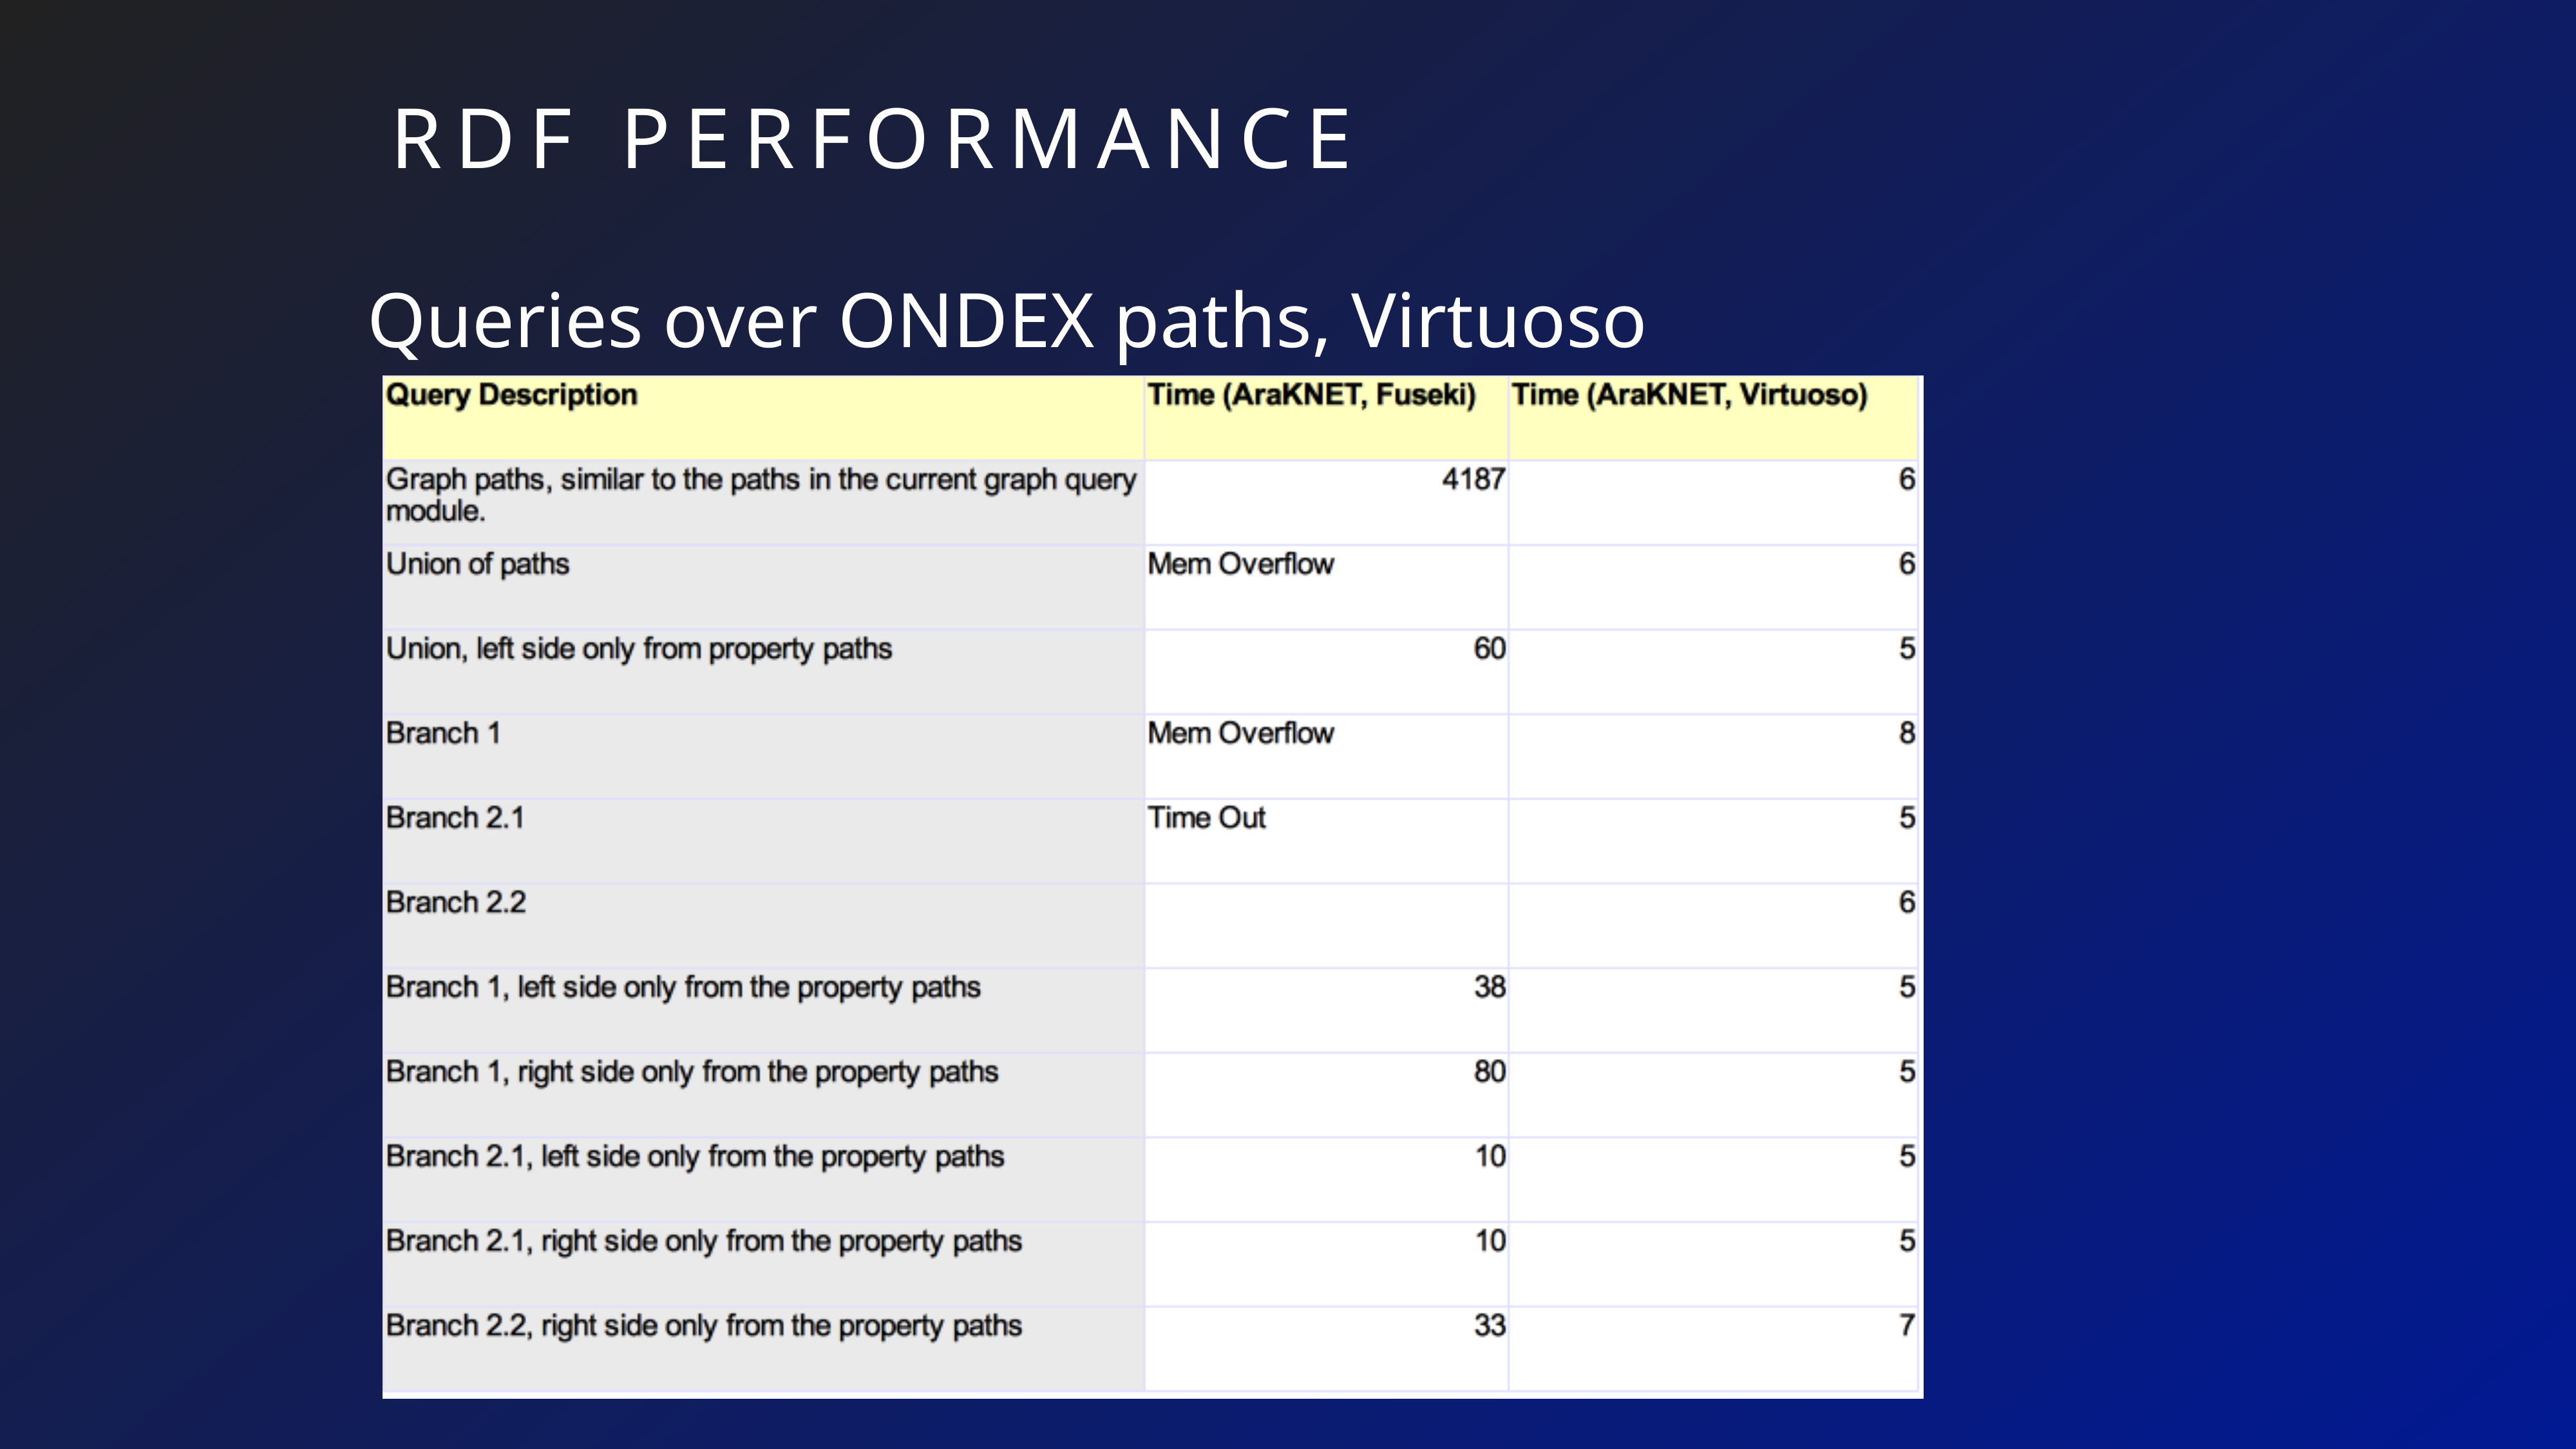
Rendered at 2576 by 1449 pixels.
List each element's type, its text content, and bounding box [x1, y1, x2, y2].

text_box Queries over ONDEX paths, Virtuoso [359, 264, 1656, 370]
title RDF PerformancE [382, 77, 2119, 290]
picture [383, 375, 1924, 1399]
